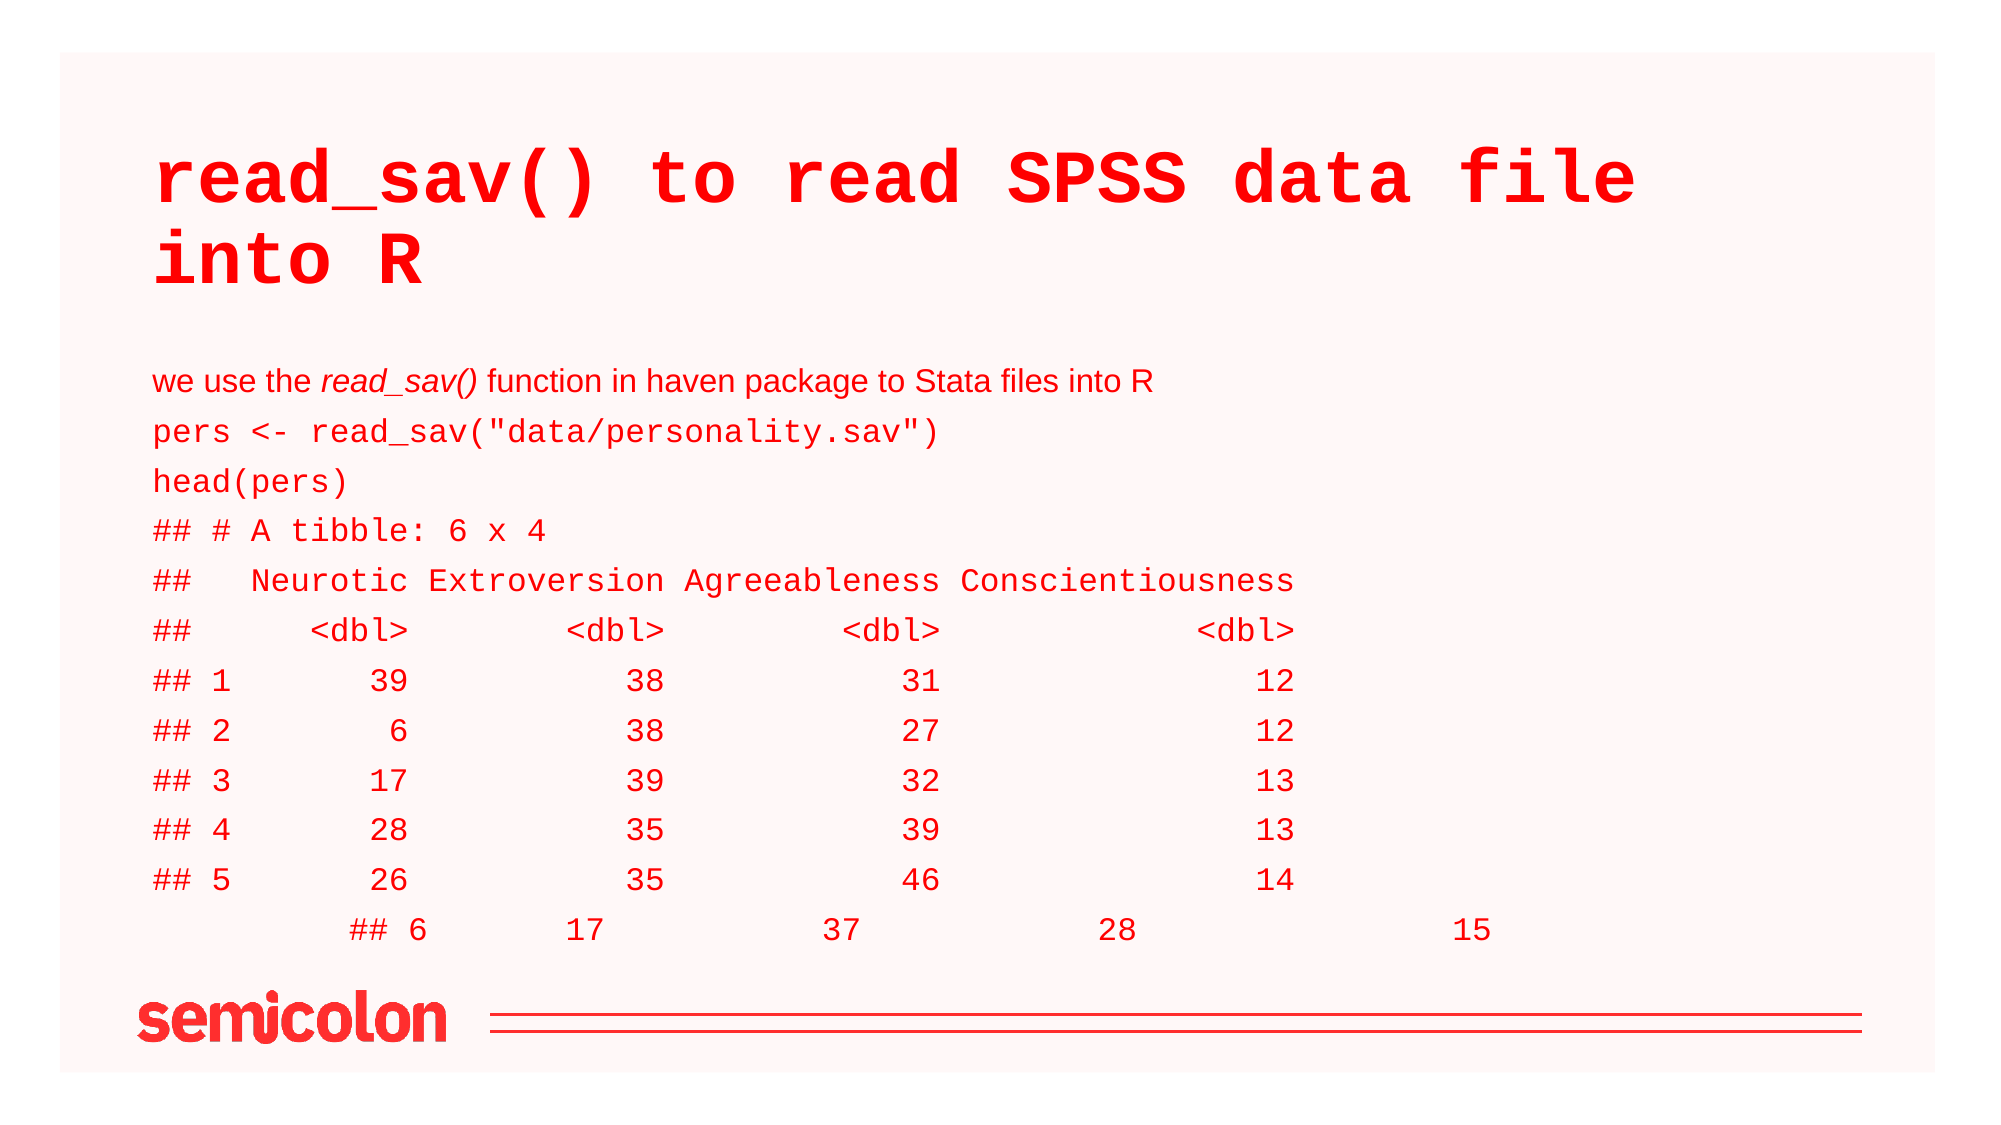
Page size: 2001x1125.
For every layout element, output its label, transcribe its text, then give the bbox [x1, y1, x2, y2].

picture [137, 990, 446, 1044]
title read_sav() to read SPSS data file into R [137, 129, 1863, 309]
list we use the read_sav() function in haven package to Stata files into R pers <- read_sav("data/personality.sav") head(pers) ## # A tibble: 6 x 4 ## Neurotic Extroversion Agreeableness Conscientiousness ## <dbl> <dbl> <dbl> <dbl> ## 1 39 38 31 12 ## 2 6 38 27 12 ## 3 17 39 32 13 ## 4 28 35 39 13 ## 5 26 35 46 14 ## 6 17 37 28 15 [137, 351, 1863, 969]
